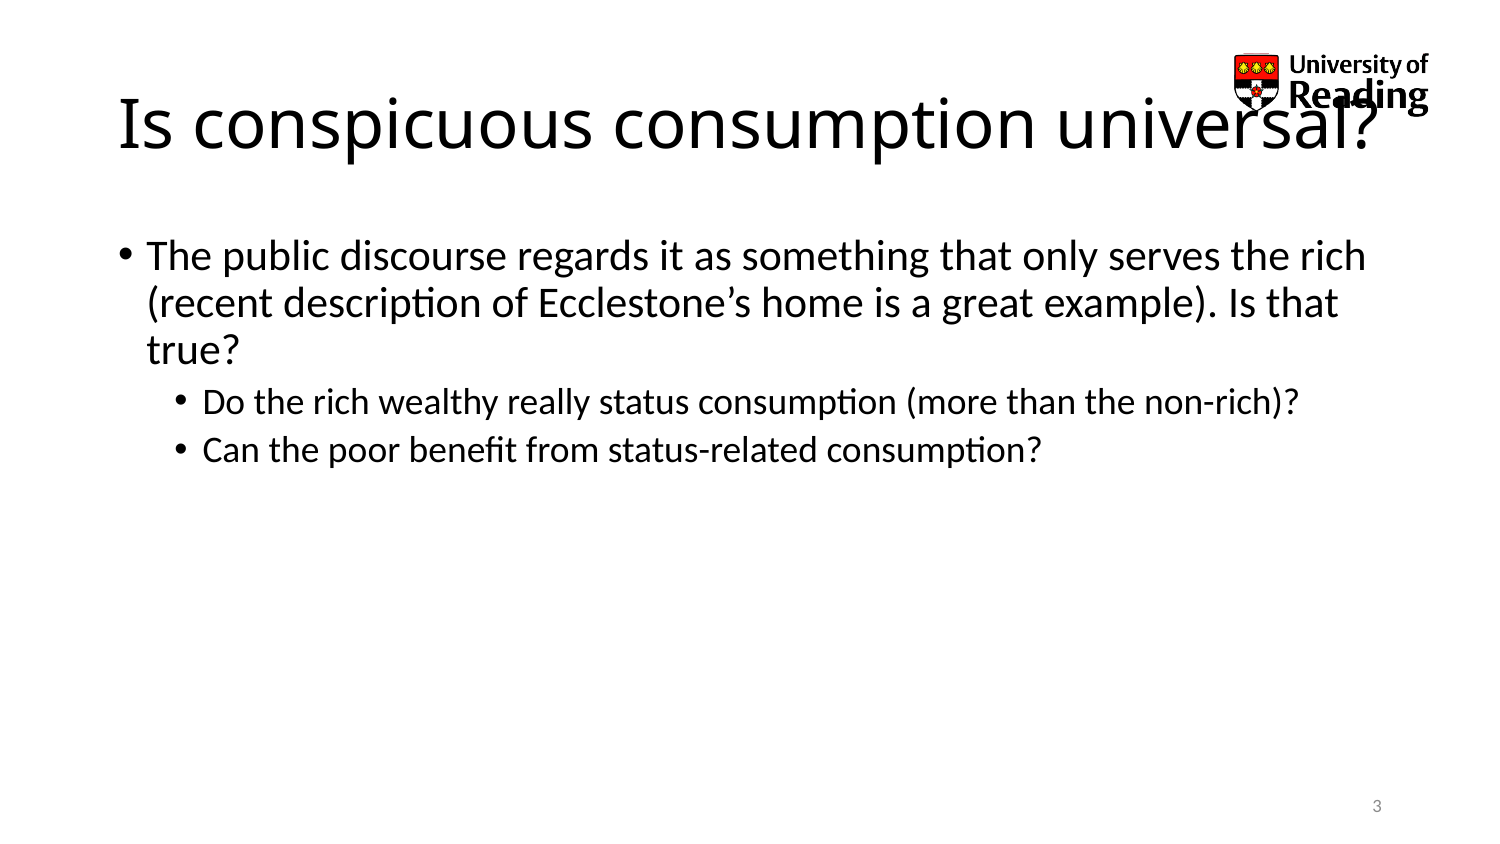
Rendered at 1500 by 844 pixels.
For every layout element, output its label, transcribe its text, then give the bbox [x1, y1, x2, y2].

slide_number 3 [1059, 782, 1397, 828]
title Is conspicuous consumption universal? [103, 45, 1397, 208]
list The public discourse regards it as something that only serves the rich (recent description of Ecclestone’s home is a great example). Is that true? Do the rich wealthy really status consumption (more than the non-rich)? Can the poor benefit from status-related consumption? [103, 224, 1397, 760]
picture [1397, 53, 1429, 117]
